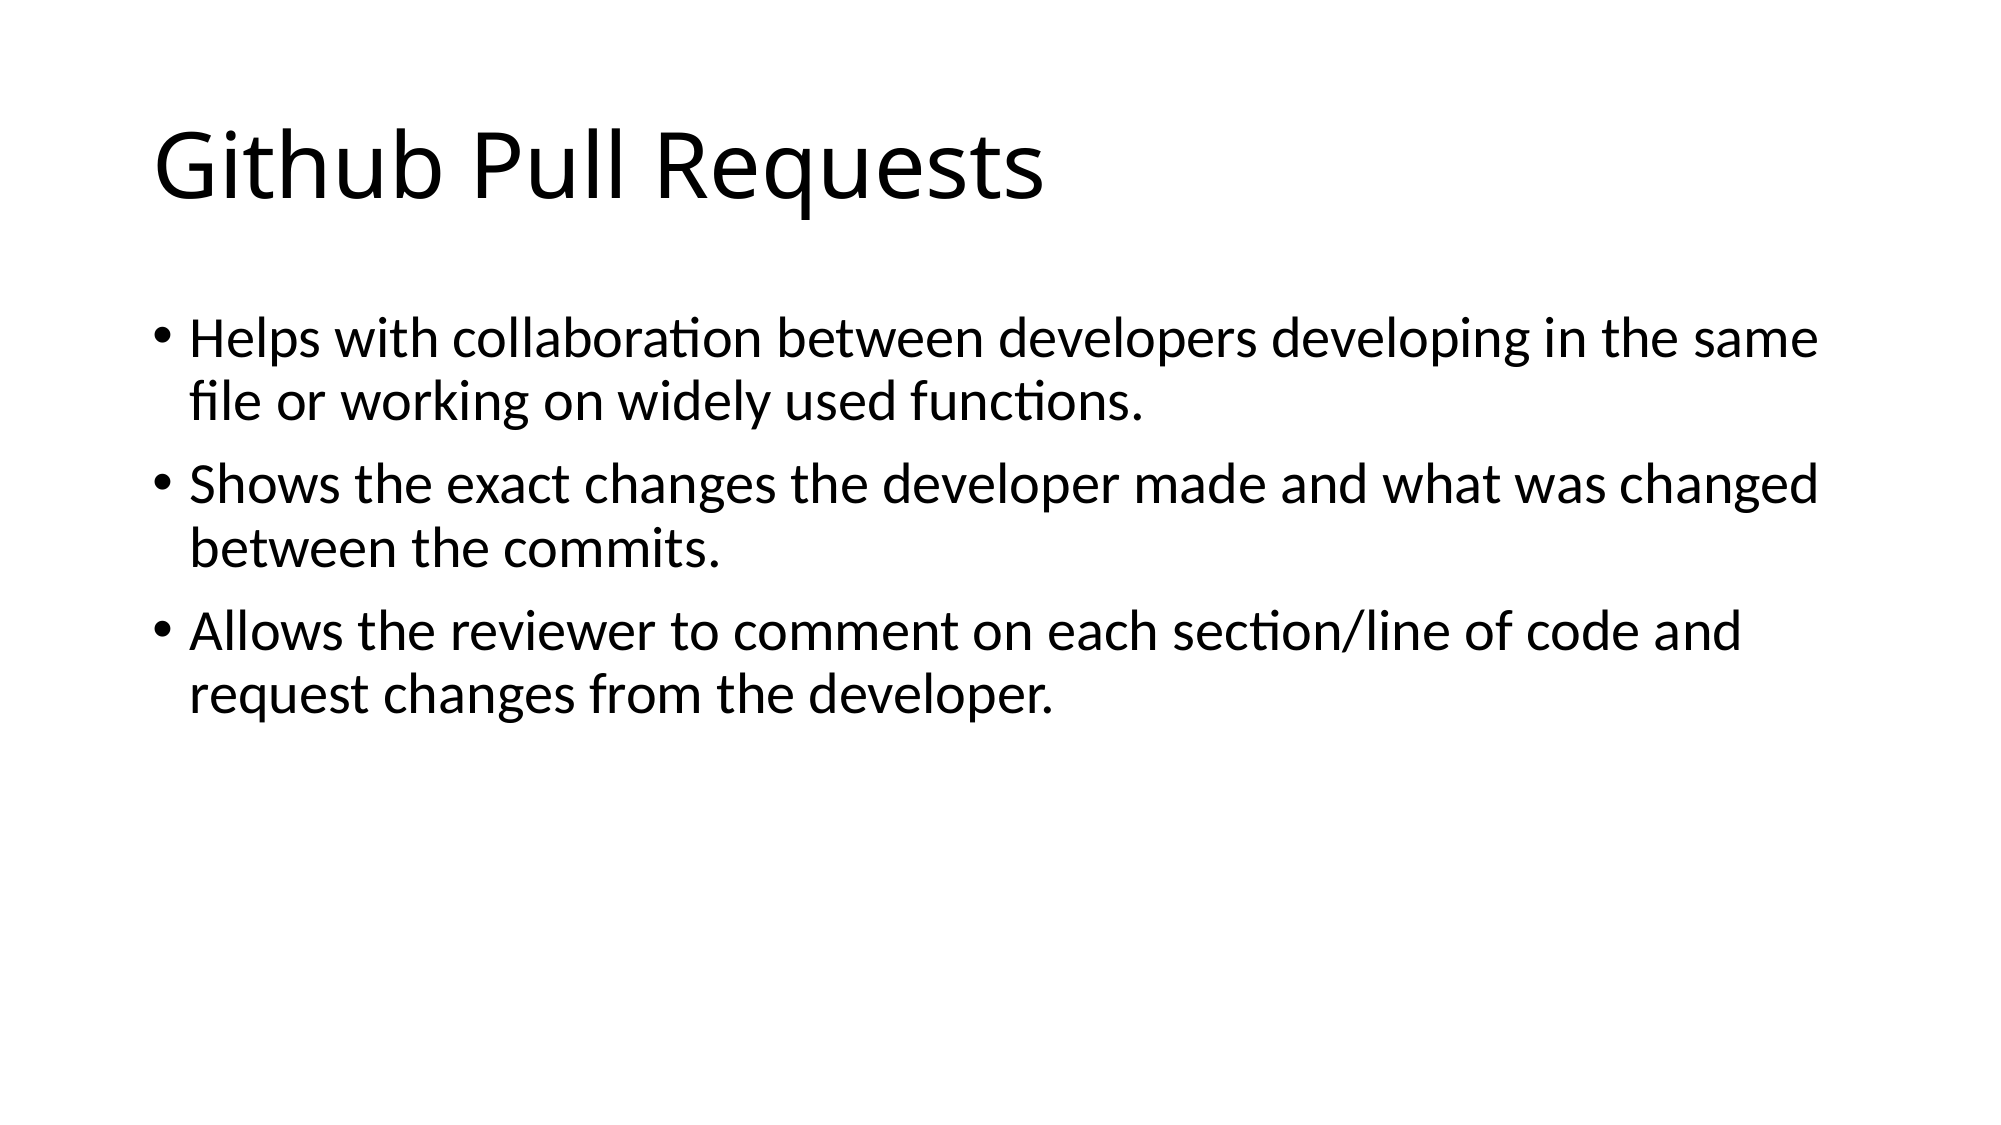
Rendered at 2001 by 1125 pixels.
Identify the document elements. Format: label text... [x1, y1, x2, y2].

title Github Pull Requests [137, 59, 1863, 278]
list Helps with collaboration between developers developing in the same file or working on widely used functions. Shows the exact changes the developer made and what was changed between the commits. Allows the reviewer to comment on each section/line of code and request changes from the developer. [137, 299, 1863, 1014]
